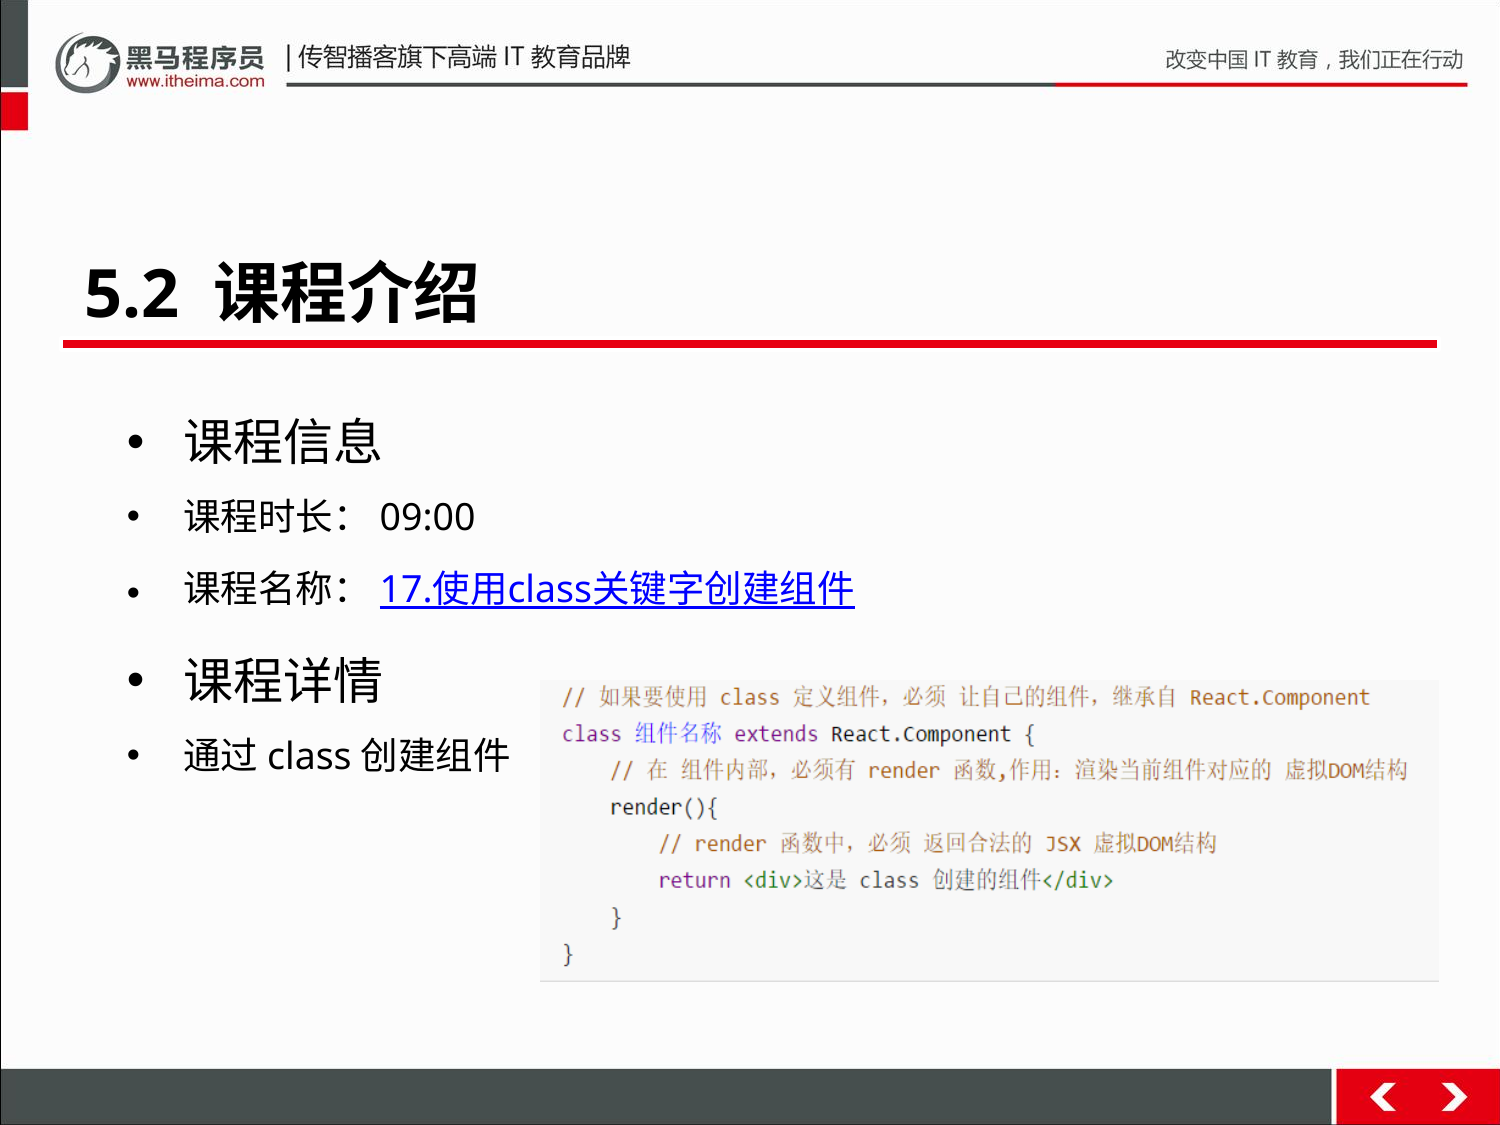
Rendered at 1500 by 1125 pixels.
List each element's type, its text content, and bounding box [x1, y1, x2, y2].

text_box 5.2 课程介绍 [70, 243, 1382, 339]
text_box 课程信息 课程时长：09:00 课程名称：17.使用class关键字创建组件 课程详情 通过class创建组件 [112, 373, 1435, 785]
picture [0, 0, 1500, 1125]
